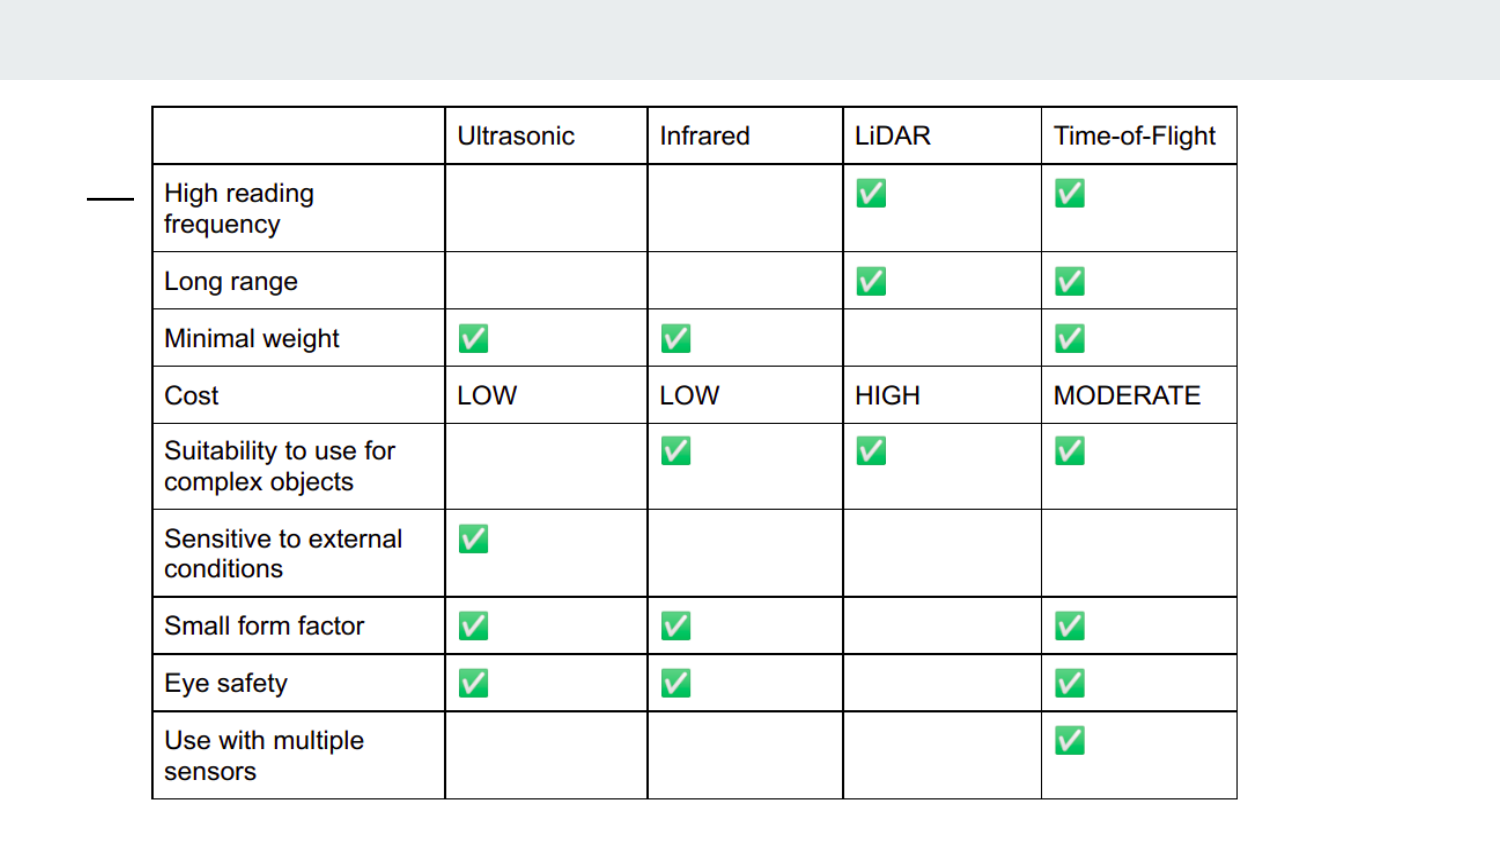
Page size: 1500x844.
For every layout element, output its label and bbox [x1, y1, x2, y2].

picture [134, 92, 1262, 819]
